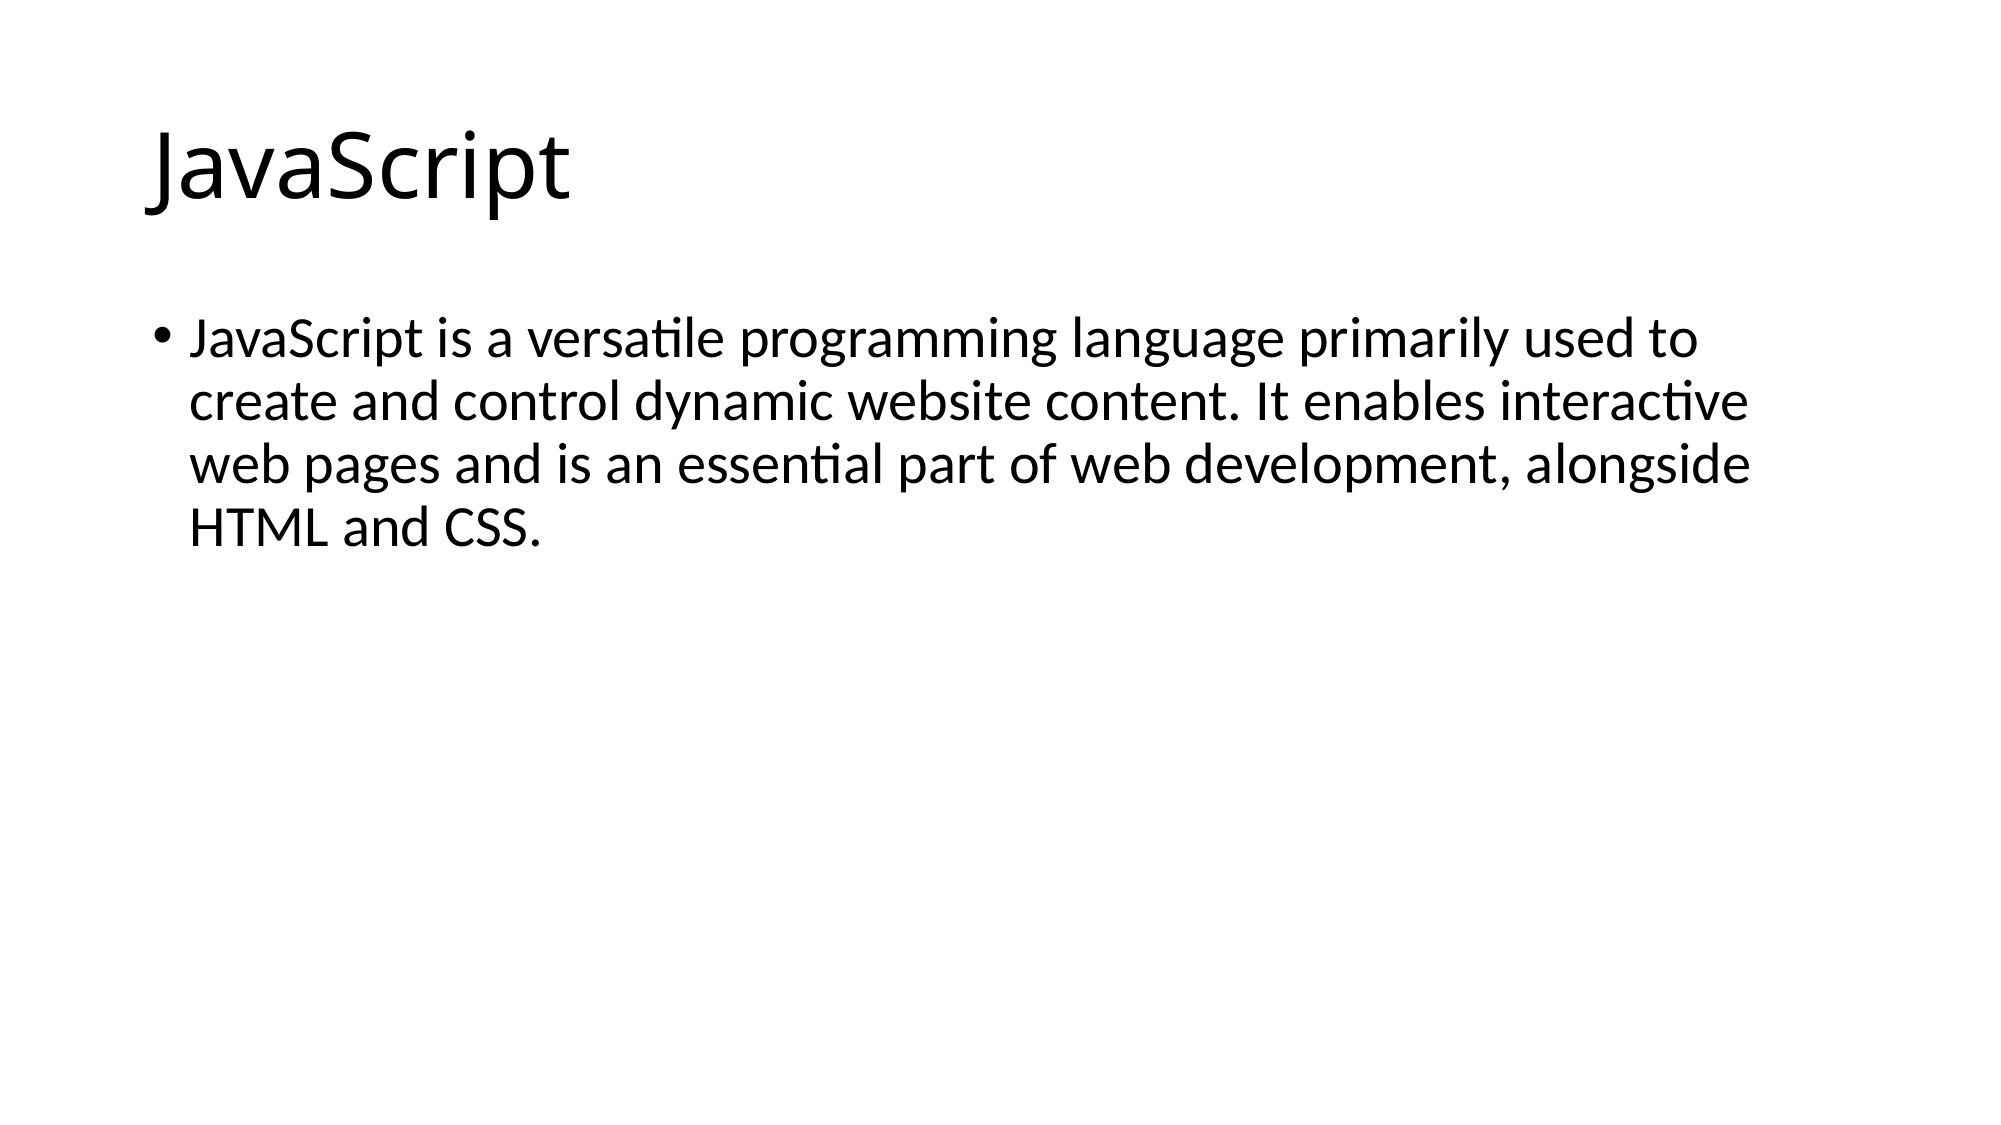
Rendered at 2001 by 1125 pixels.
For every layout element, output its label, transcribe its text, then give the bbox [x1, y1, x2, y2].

title JavaScript [137, 59, 1863, 278]
list JavaScript is a versatile programming language primarily used to create and control dynamic website content. It enables interactive web pages and is an essential part of web development, alongside HTML and CSS. [137, 299, 1863, 1014]
